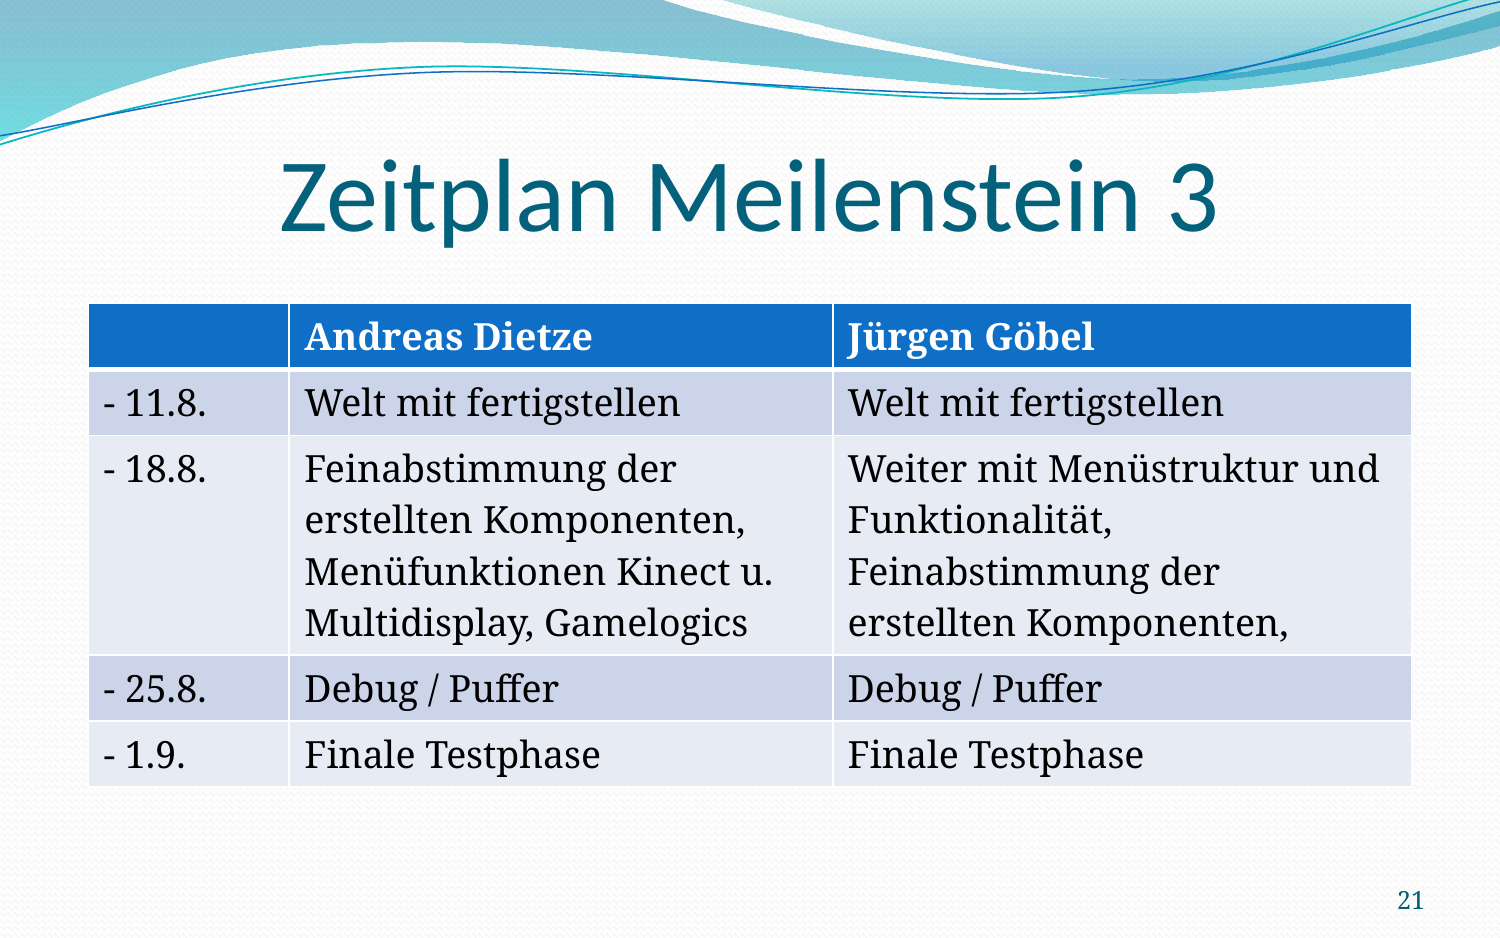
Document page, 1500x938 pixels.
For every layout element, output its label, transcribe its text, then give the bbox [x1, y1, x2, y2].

table_cell Debug / Puffer [290, 656, 832, 720]
table_cell Welt mit fertigstellen [834, 372, 1411, 435]
table_cell - 25.8. [89, 656, 288, 720]
slide_number 21 [1299, 868, 1425, 919]
table_cell - 18.8. [89, 436, 288, 654]
table_header Andreas Dietze [290, 304, 832, 367]
table_header Jürgen Göbel [834, 304, 1411, 367]
table_cell Welt mit fertigstellen [290, 372, 832, 435]
table_cell Debug / Puffer [834, 656, 1411, 720]
table_cell Finale Testphase [290, 722, 832, 786]
table_cell Finale Testphase [834, 722, 1411, 786]
title Zeitplan Meilenstein 3 [75, 96, 1425, 253]
table_cell Weiter mit Menüstruktur und Funktionalität, Feinabstimmung der erstellten Komponenten, [834, 436, 1411, 654]
table_header [89, 304, 288, 367]
table_cell - 11.8. [89, 372, 288, 435]
list [75, 264, 1425, 865]
table_cell - 1.9. [89, 722, 288, 786]
table_cell Feinabstimmung der erstellten Komponenten, Menüfunktionen Kinect u. Multidisplay, Gamelogics [290, 436, 832, 654]
